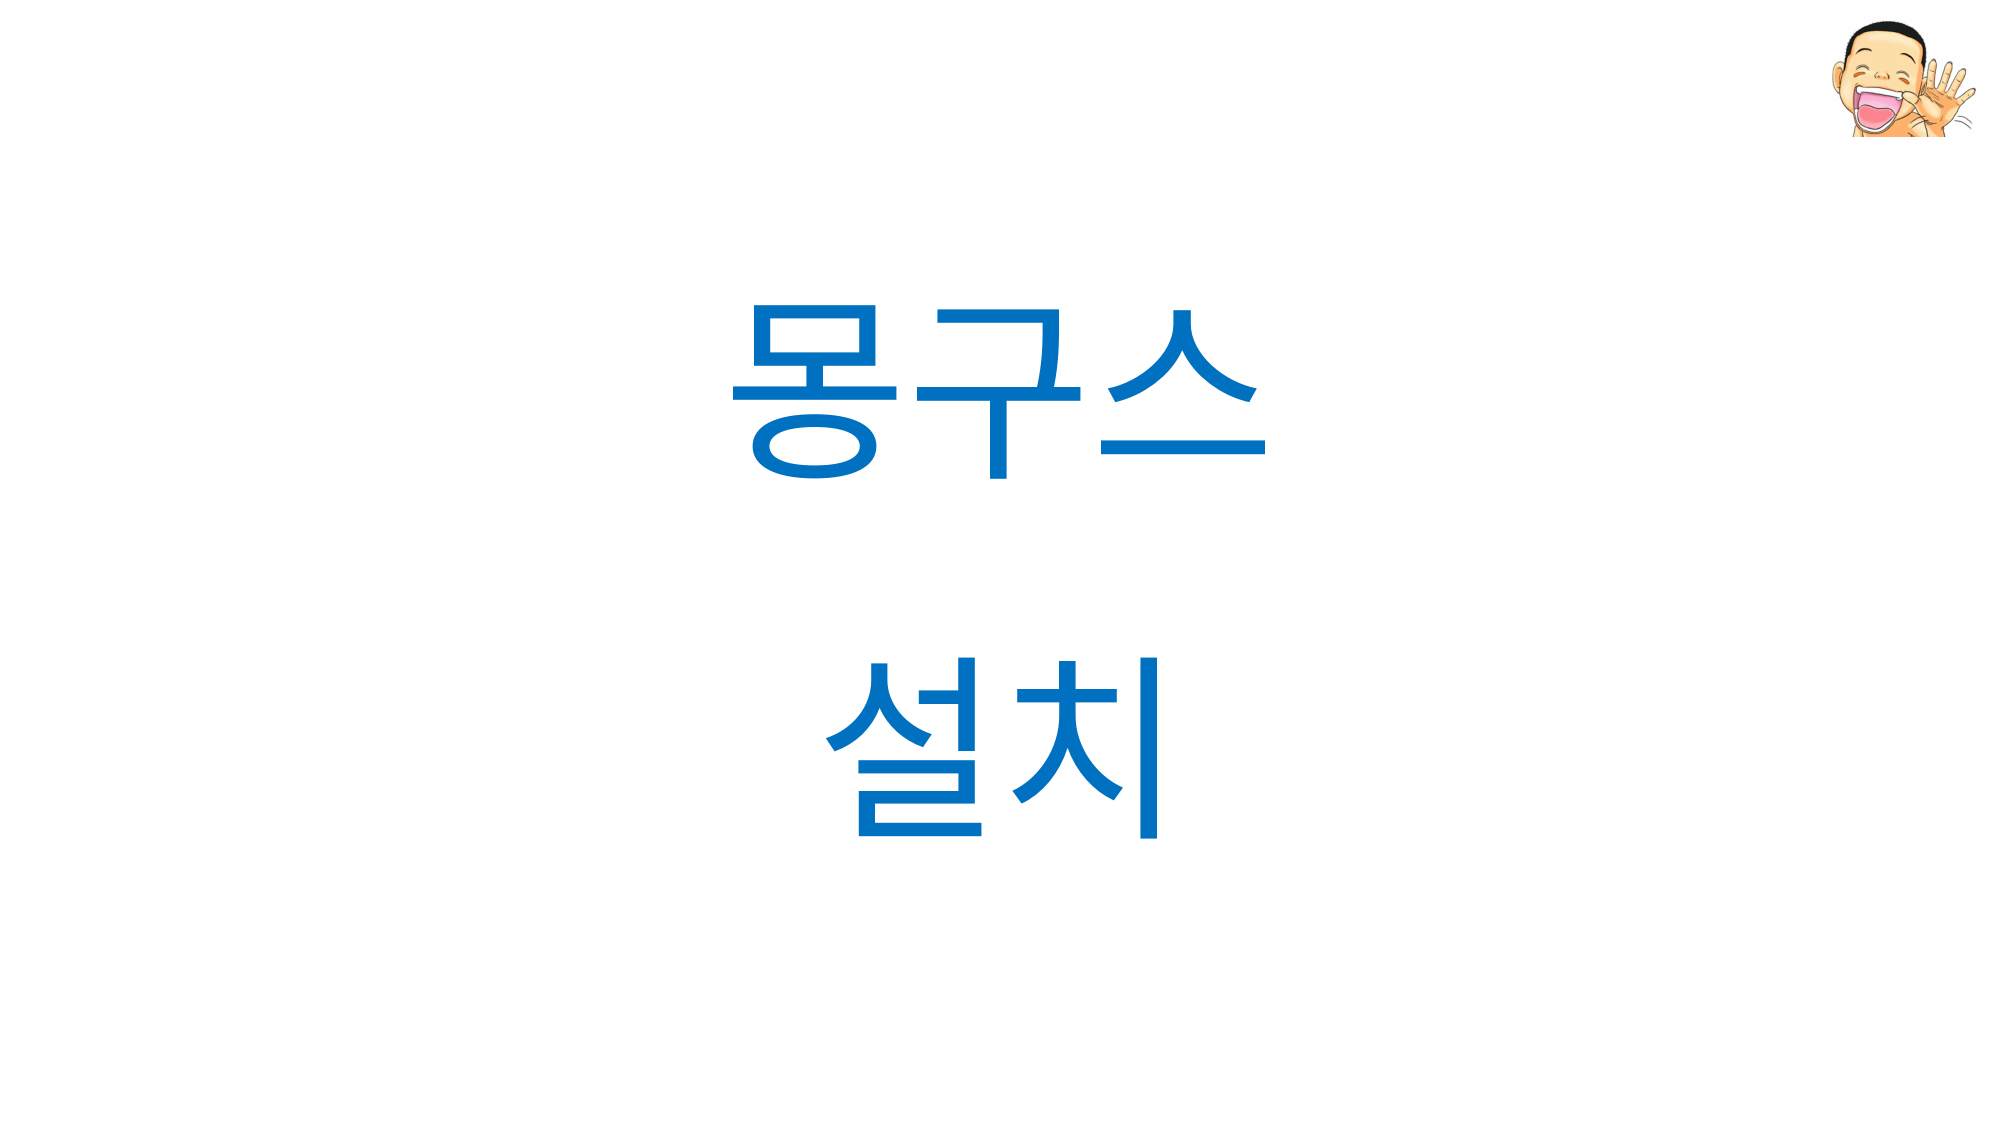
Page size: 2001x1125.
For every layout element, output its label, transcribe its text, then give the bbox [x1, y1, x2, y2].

picture [1808, 0, 2000, 135]
text_box 몽구스 설치 [0, 135, 2000, 871]
